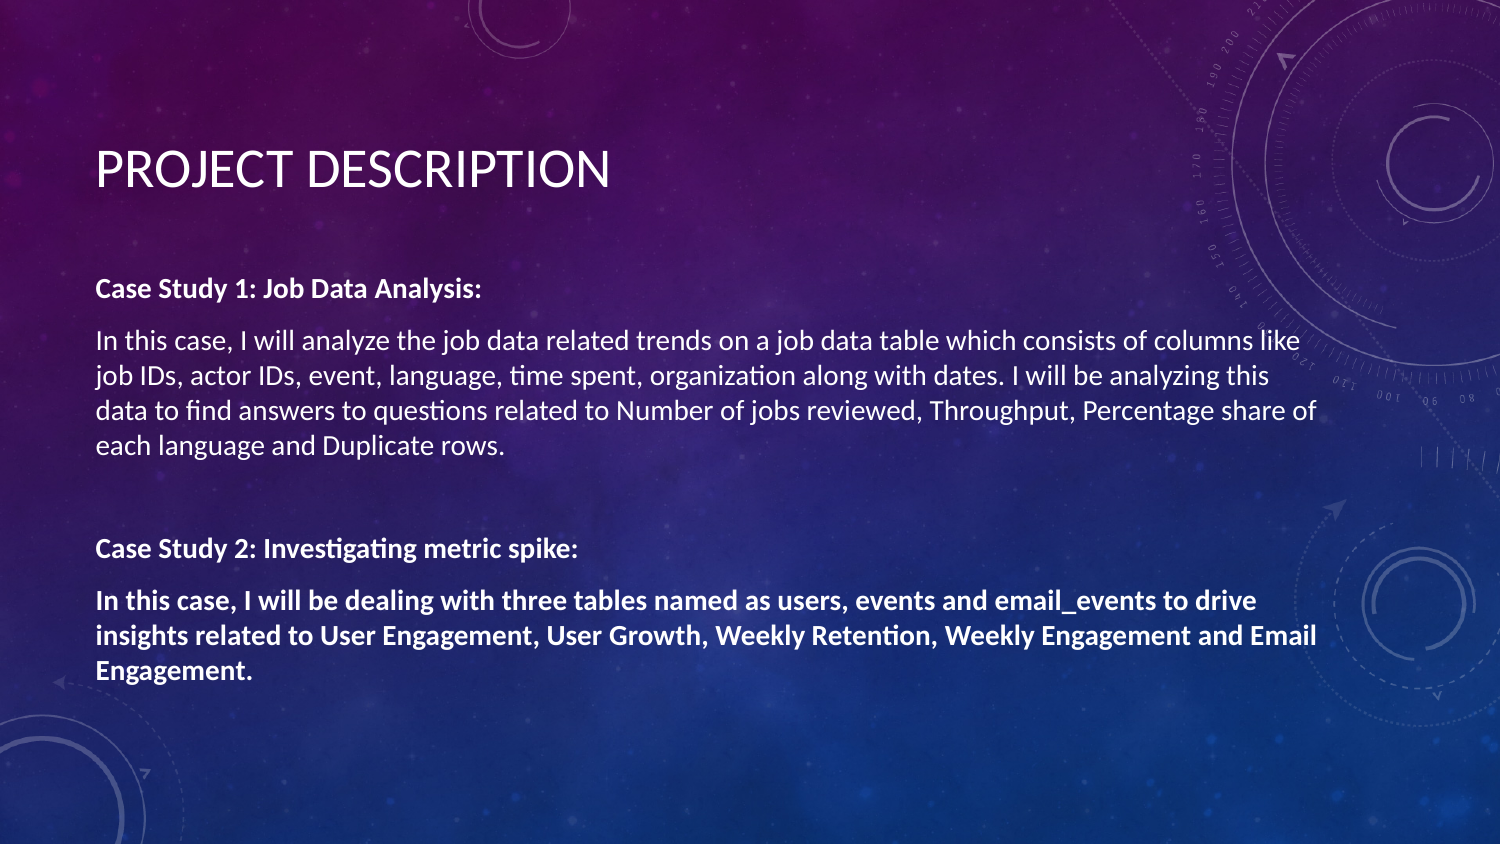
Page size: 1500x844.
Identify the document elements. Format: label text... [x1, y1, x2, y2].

list Case Study 1: Job Data Analysis: In this case, I will analyze the job data related trends on a job data table which consists of columns like job IDs, actor IDs, event, language, time spent, organization along with dates. I will be analyzing this data to find answers to questions related to Number of jobs reviewed, Throughput, Percentage share of each language and Duplicate rows. Case Study 2: Investigating metric spike: In this case, I will be dealing with three tables named as users, events and email_events to drive insights related to User Engagement, User Growth, Weekly Retention, Weekly Engagement and Email Engagement. [84, 263, 1331, 713]
picture [0, 0, 1500, 844]
title PROJECT DESCRIPTION [84, 75, 1331, 255]
